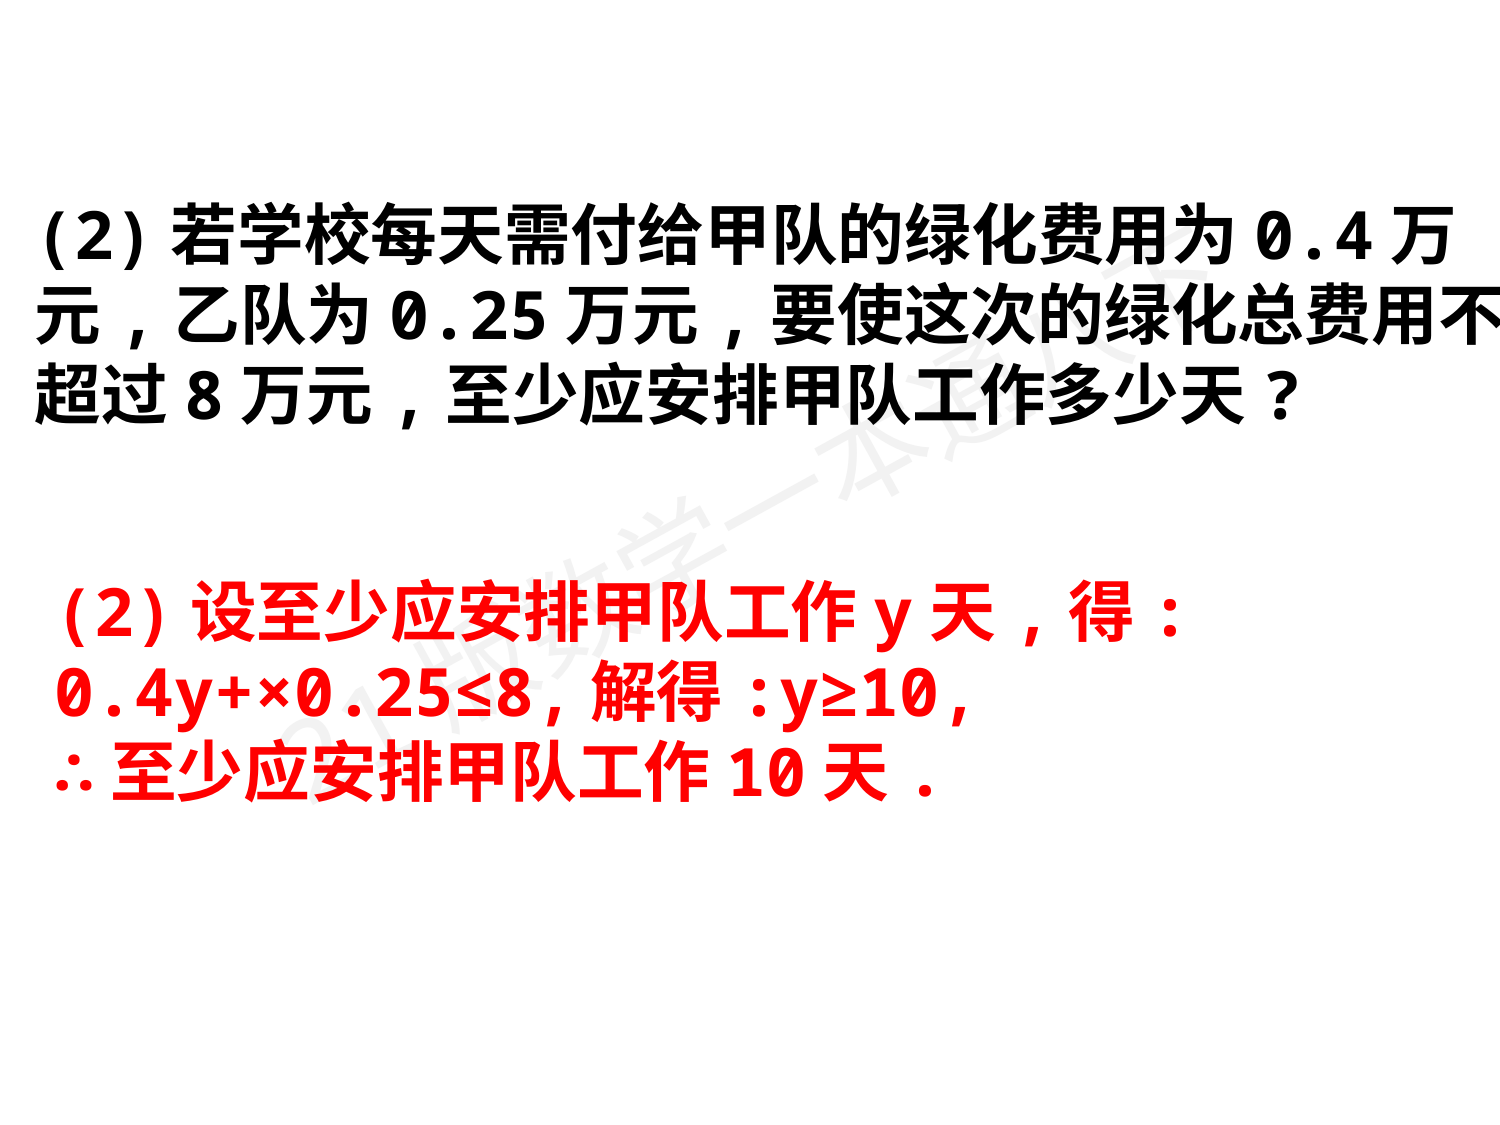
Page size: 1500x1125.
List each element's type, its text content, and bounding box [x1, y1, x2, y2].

text_box (2)若学校每天需付给甲队的绿化费用为0.4万元,乙队为0.25万元,要使这次的绿化总费用不超过8万元,至少应安排甲队工作多少天? [19, 185, 1500, 441]
